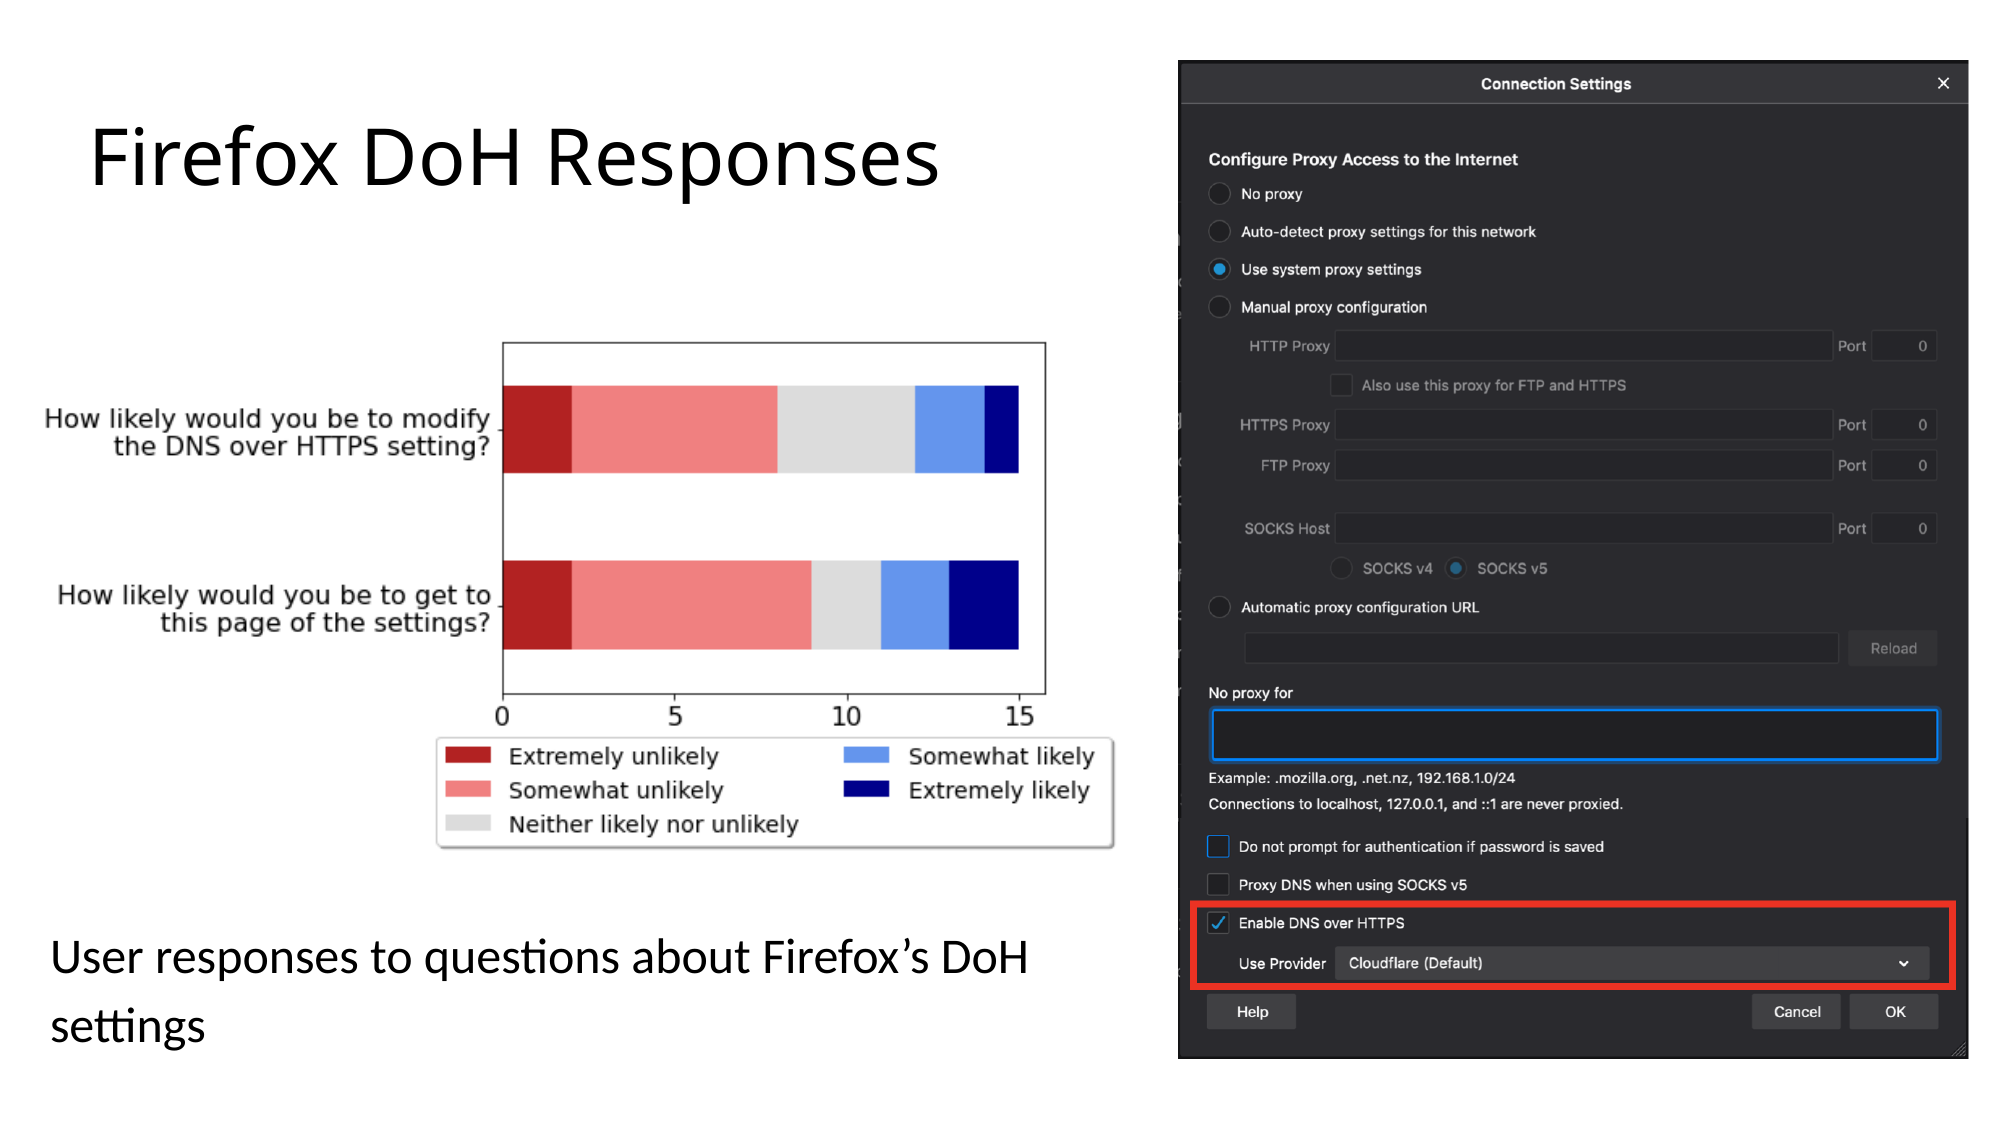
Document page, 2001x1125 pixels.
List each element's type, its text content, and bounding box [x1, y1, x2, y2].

text_box User responses to questions about Firefox’s DoH settings [29, 894, 1124, 1073]
title Firefox DoH Responses [68, 97, 1166, 223]
picture [1166, 52, 1978, 1073]
picture [33, 331, 1121, 858]
